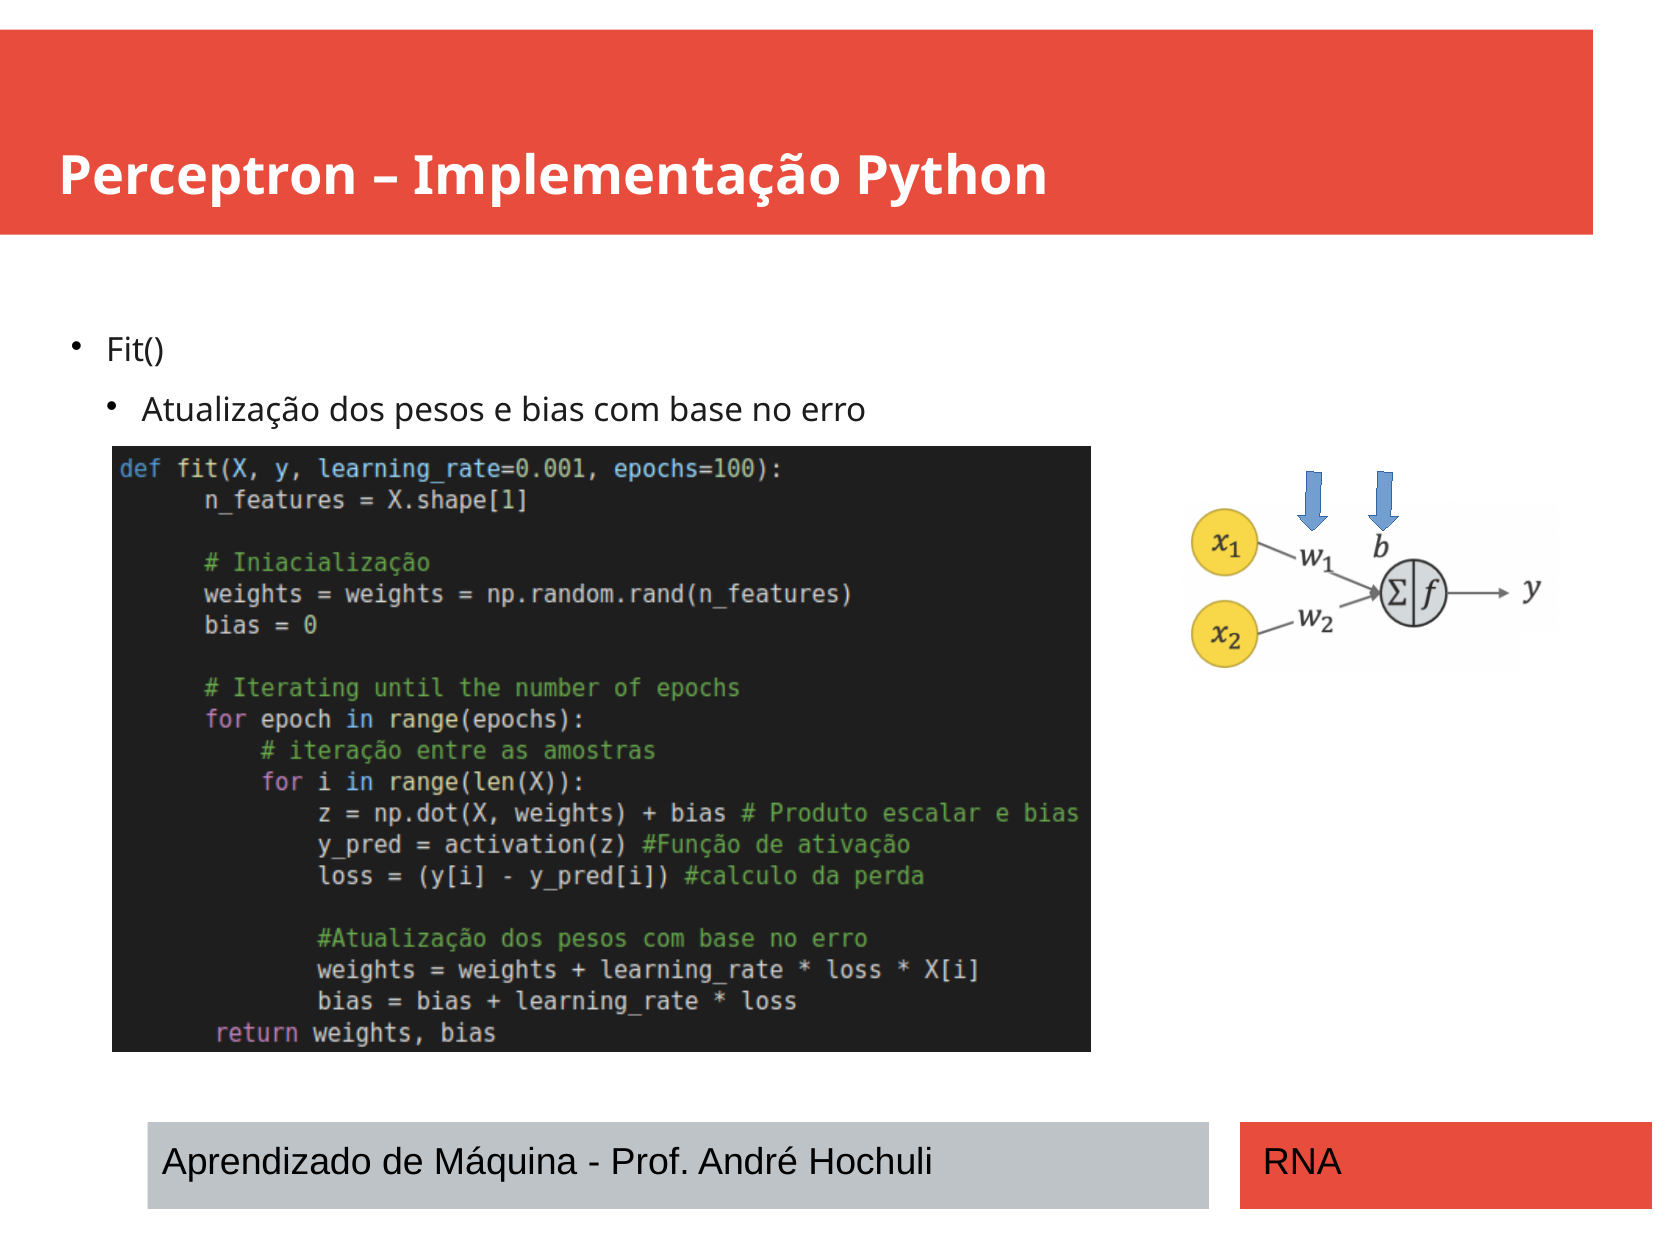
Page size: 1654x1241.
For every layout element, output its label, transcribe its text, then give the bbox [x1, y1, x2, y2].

picture [111, 446, 1091, 1052]
text_box RNA [1248, 1129, 1622, 1188]
text_box Perceptron – Implementação Python [59, 59, 1593, 206]
text_box [1376, 471, 1393, 500]
text_box Fit() Atualização dos pesos e bias com base no erro [56, 250, 1595, 1131]
text_box Aprendizado de Máquina - Prof. André Hochuli [147, 1131, 1204, 1188]
text_box [1305, 471, 1322, 500]
picture [1180, 501, 1558, 674]
